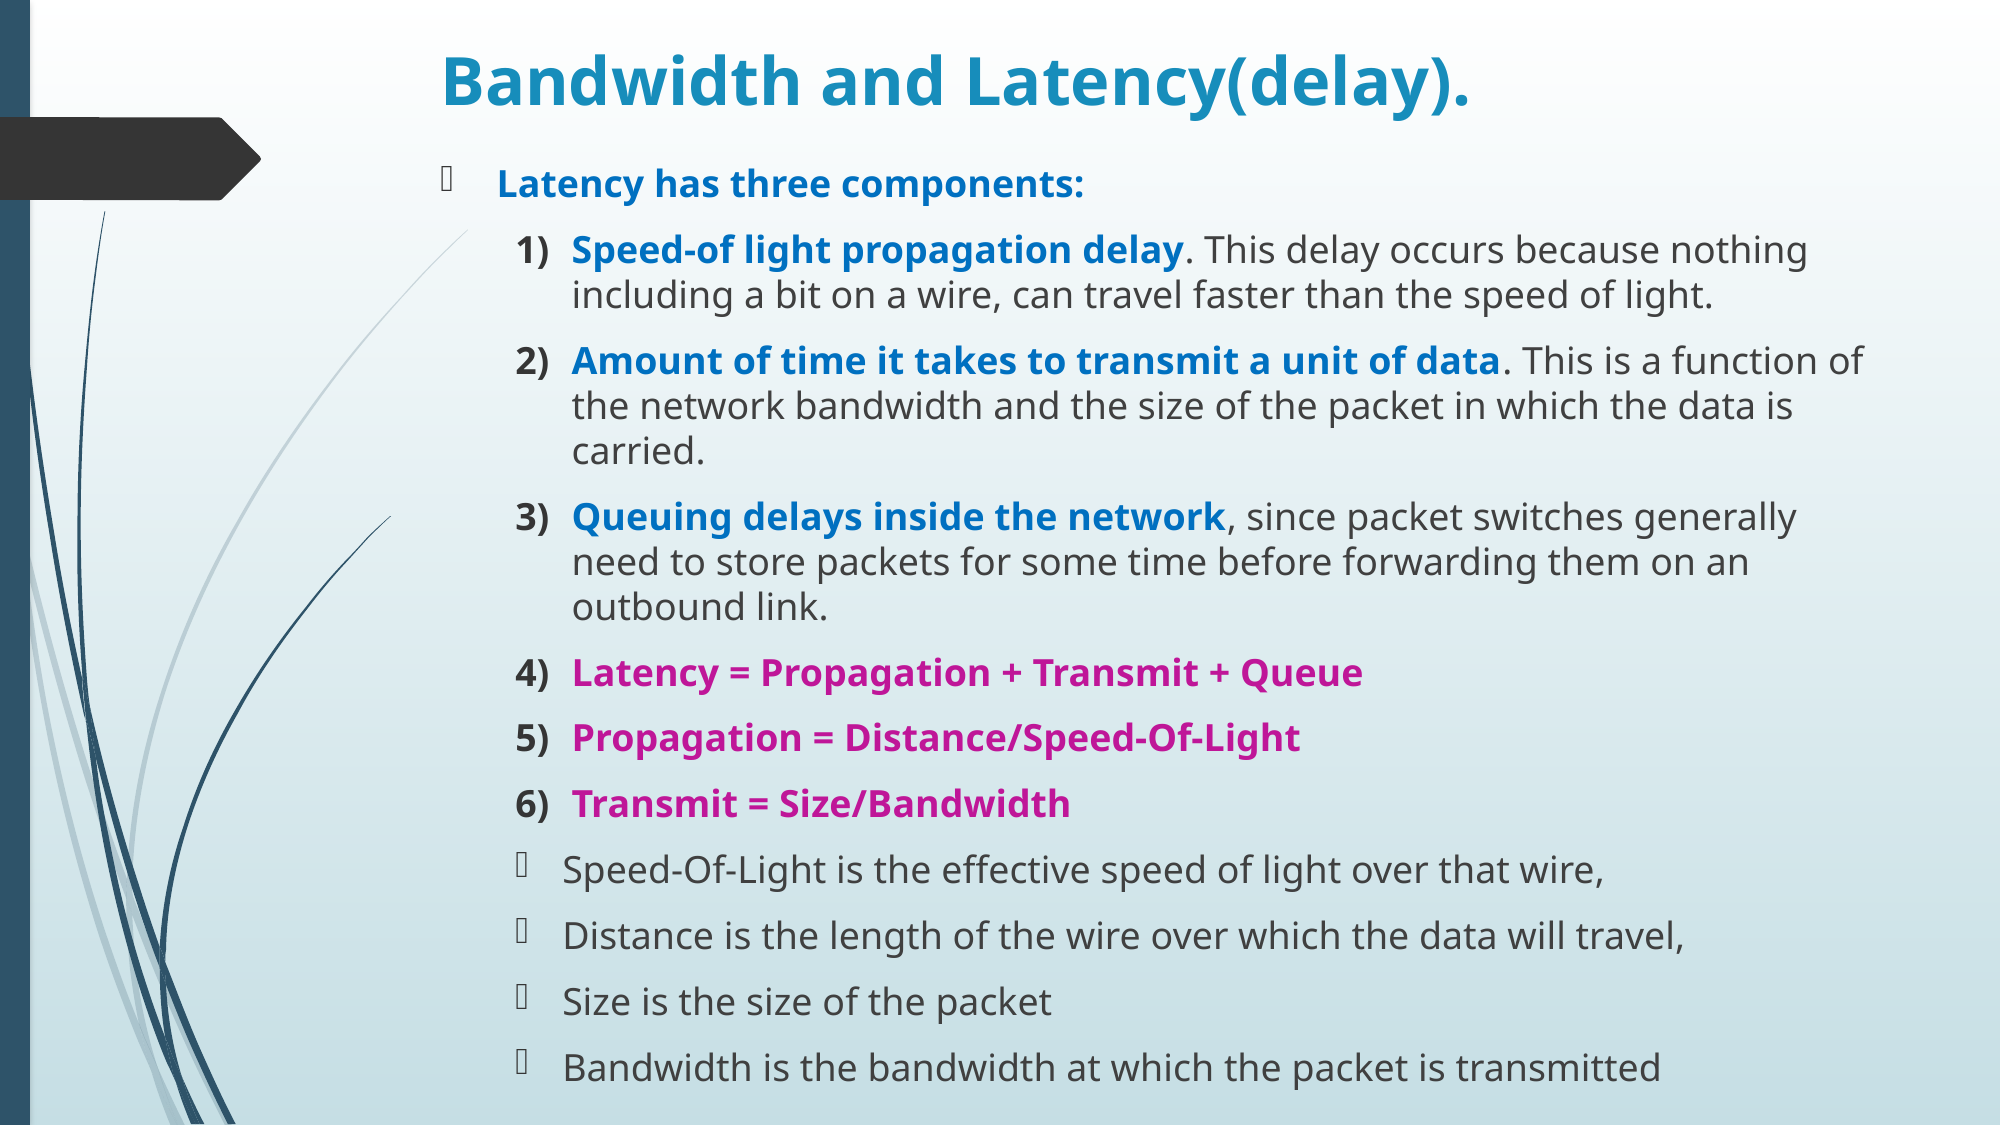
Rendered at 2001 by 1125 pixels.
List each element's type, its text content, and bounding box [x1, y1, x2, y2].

title Bandwidth and Latency(delay). [425, 31, 1888, 152]
list Latency has three components: Speed-of light propagation delay. This delay occurs because nothing including a bit on a wire, can travel faster than the speed of light. Amount of time it takes to transmit a unit of data. This is a function of the network bandwidth and the size of the packet in which the data is carried. Queuing delays inside the network, since packet switches generally need to store packets for some time before forwarding them on an outbound link. Latency = Propagation + Transmit + Queue Propagation = Distance/Speed-Of-Light Transmit = Size/Bandwidth Speed-Of-Light is the effective speed of light over that wire, Distance is the length of the wire over which the data will travel, Size is the size of the packet Bandwidth is the bandwidth at which the packet is transmitted [425, 152, 1888, 1125]
